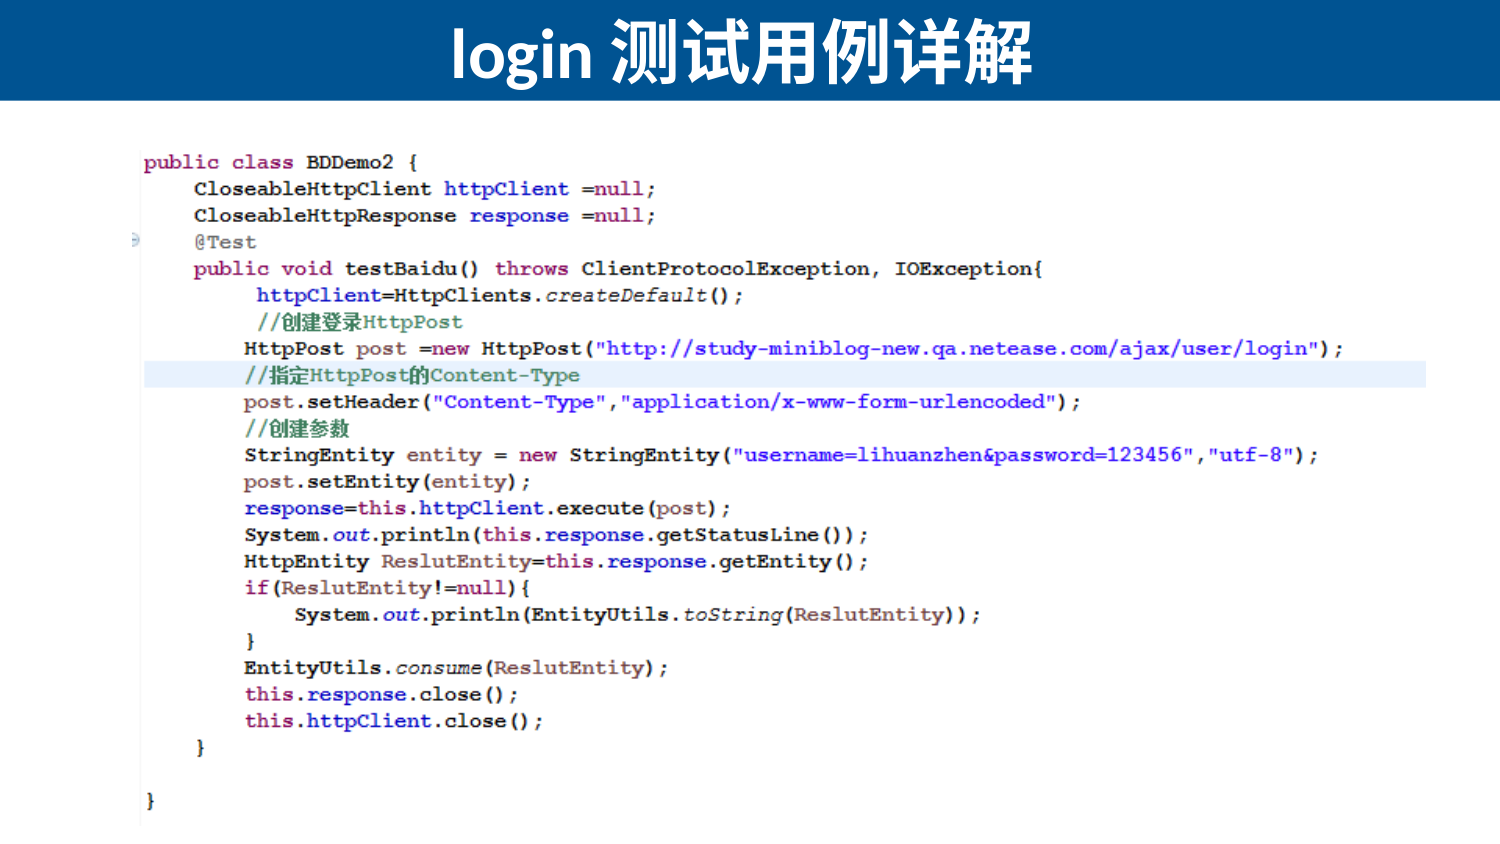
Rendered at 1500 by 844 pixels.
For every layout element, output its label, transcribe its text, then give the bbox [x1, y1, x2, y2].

picture [131, 149, 1426, 826]
title login测试用例详解 [2, 0, 1483, 101]
